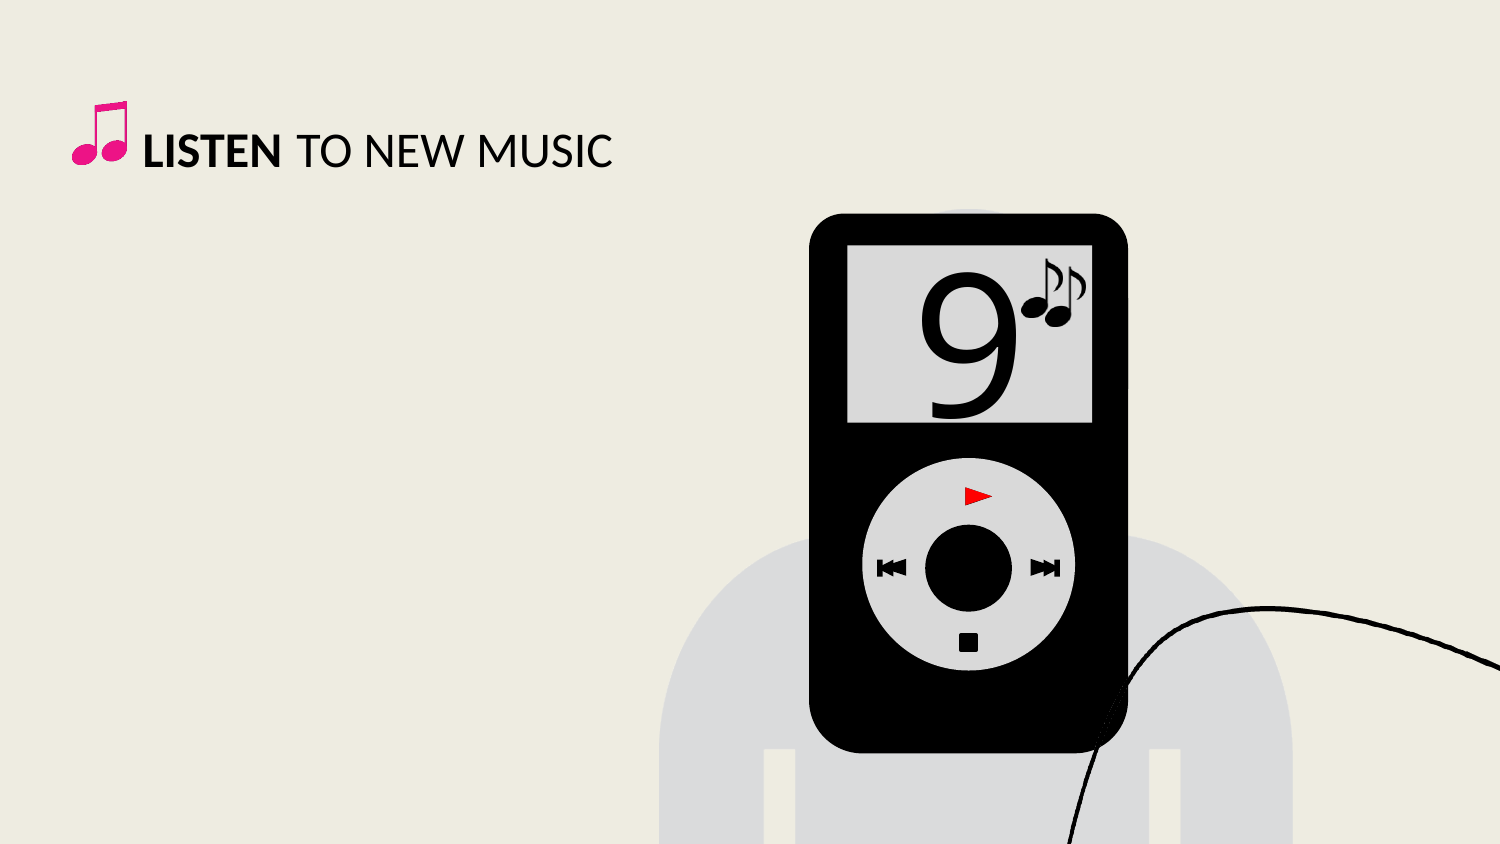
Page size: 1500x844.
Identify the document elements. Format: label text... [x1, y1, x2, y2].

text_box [808, 213, 1129, 754]
picture [659, 209, 1500, 844]
text_box TO NEW MUSIC [281, 109, 629, 185]
text_box LISTEN [127, 109, 281, 185]
picture [71, 101, 128, 165]
